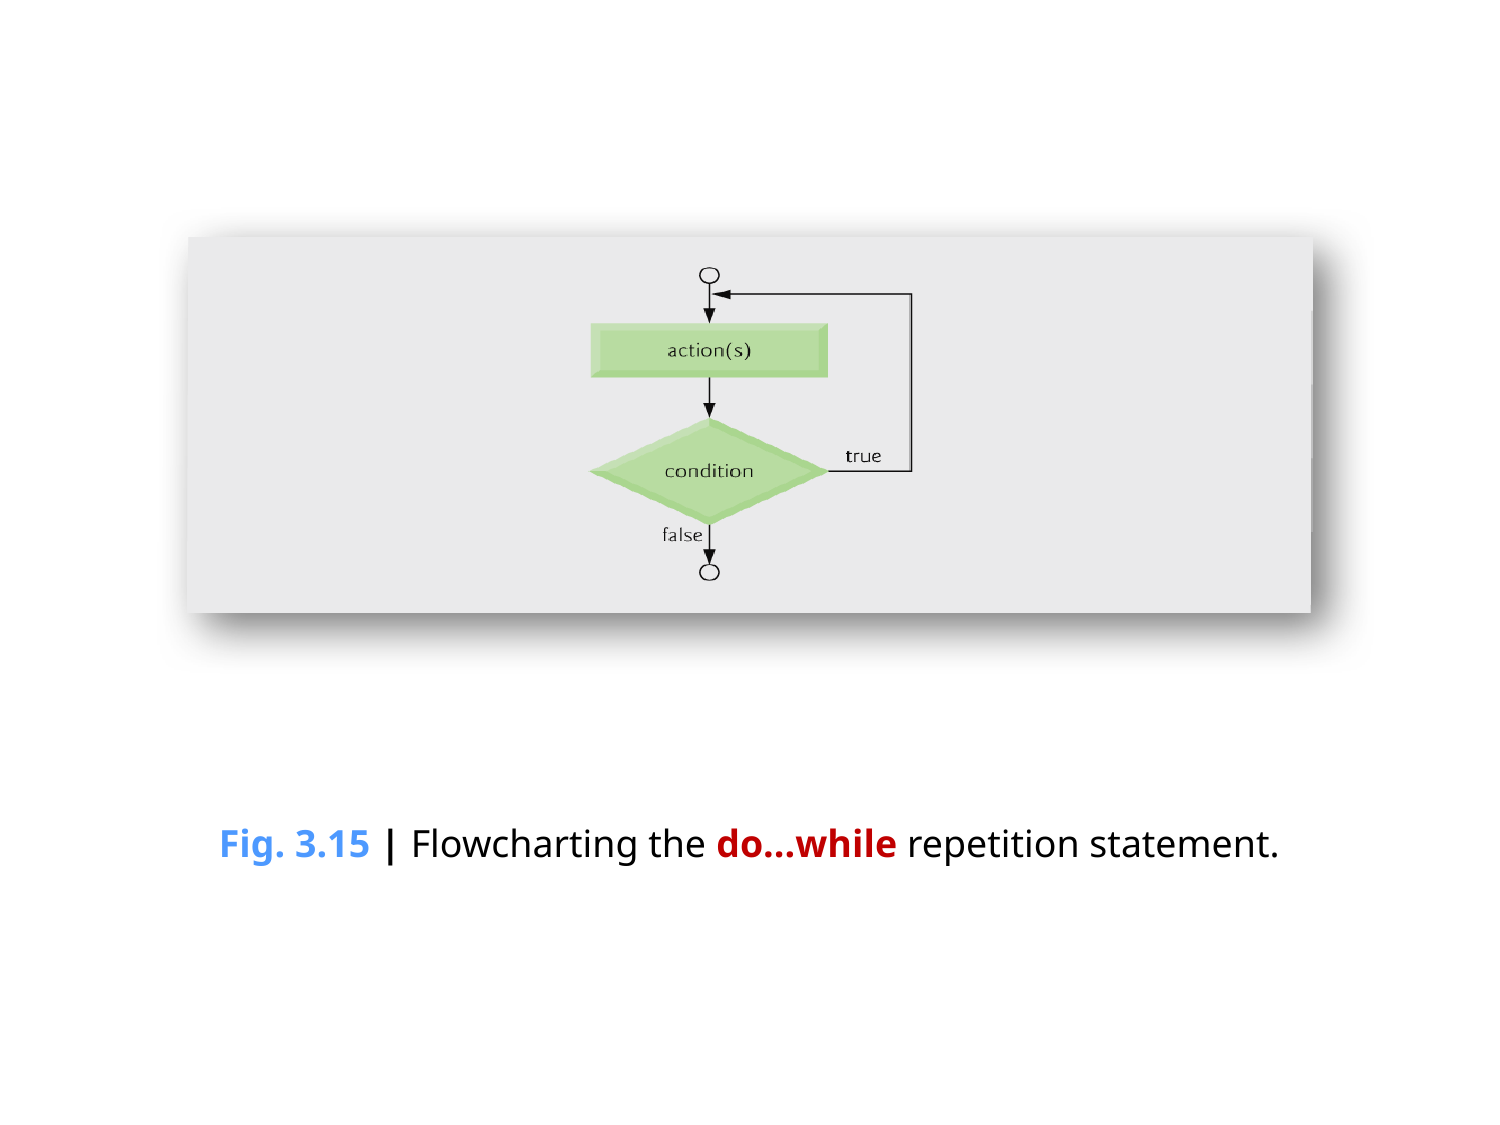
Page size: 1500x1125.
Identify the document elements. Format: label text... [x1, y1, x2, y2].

picture [187, 237, 1313, 613]
title Fig. 3.15 | Flowcharting the do...while repetition statement. [37, 812, 1462, 875]
